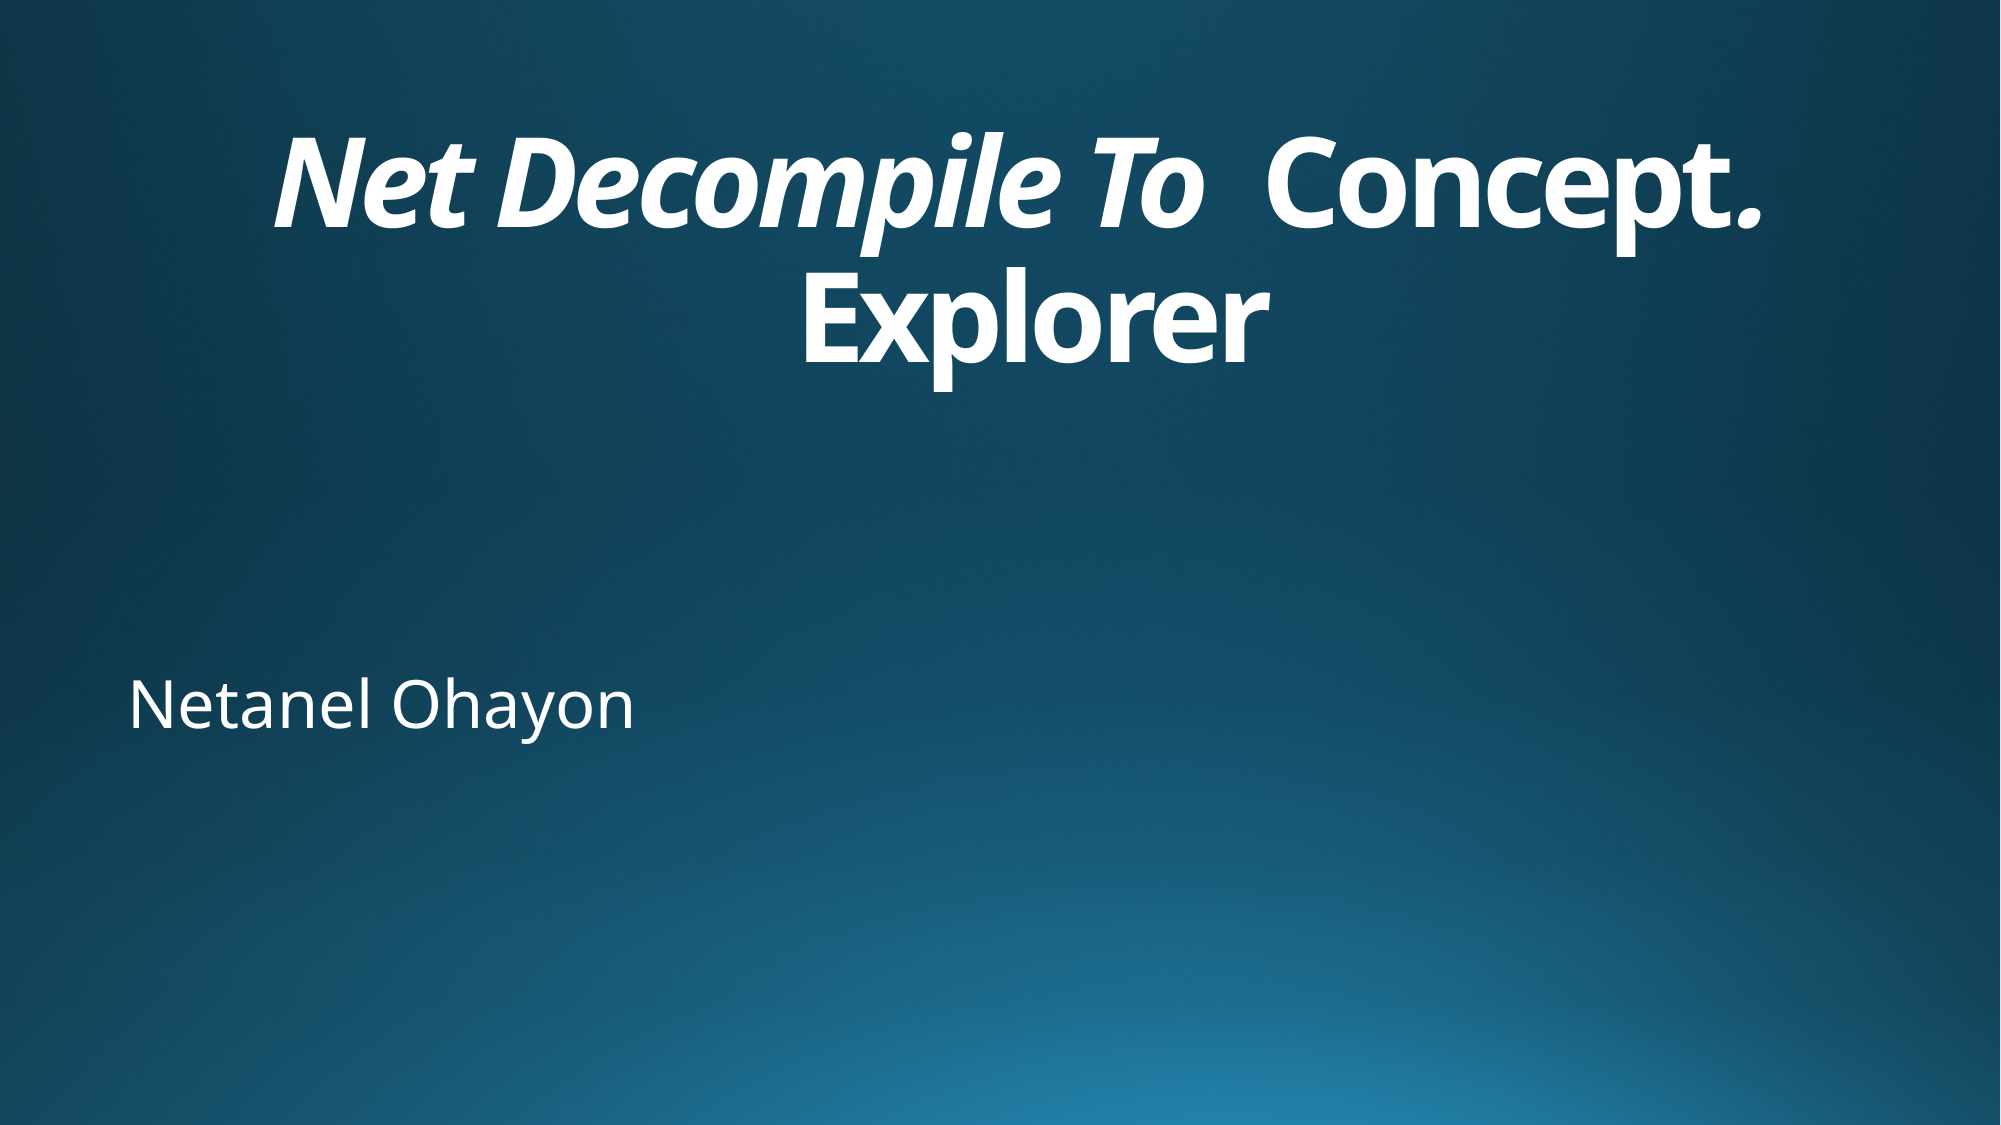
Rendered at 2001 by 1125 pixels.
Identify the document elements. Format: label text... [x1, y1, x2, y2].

picture [0, 0, 2001, 1125]
subtitle Netanel Ohayon [112, 626, 1613, 751]
title .Net Decompile To Concept Explorer [112, 112, 1924, 600]
